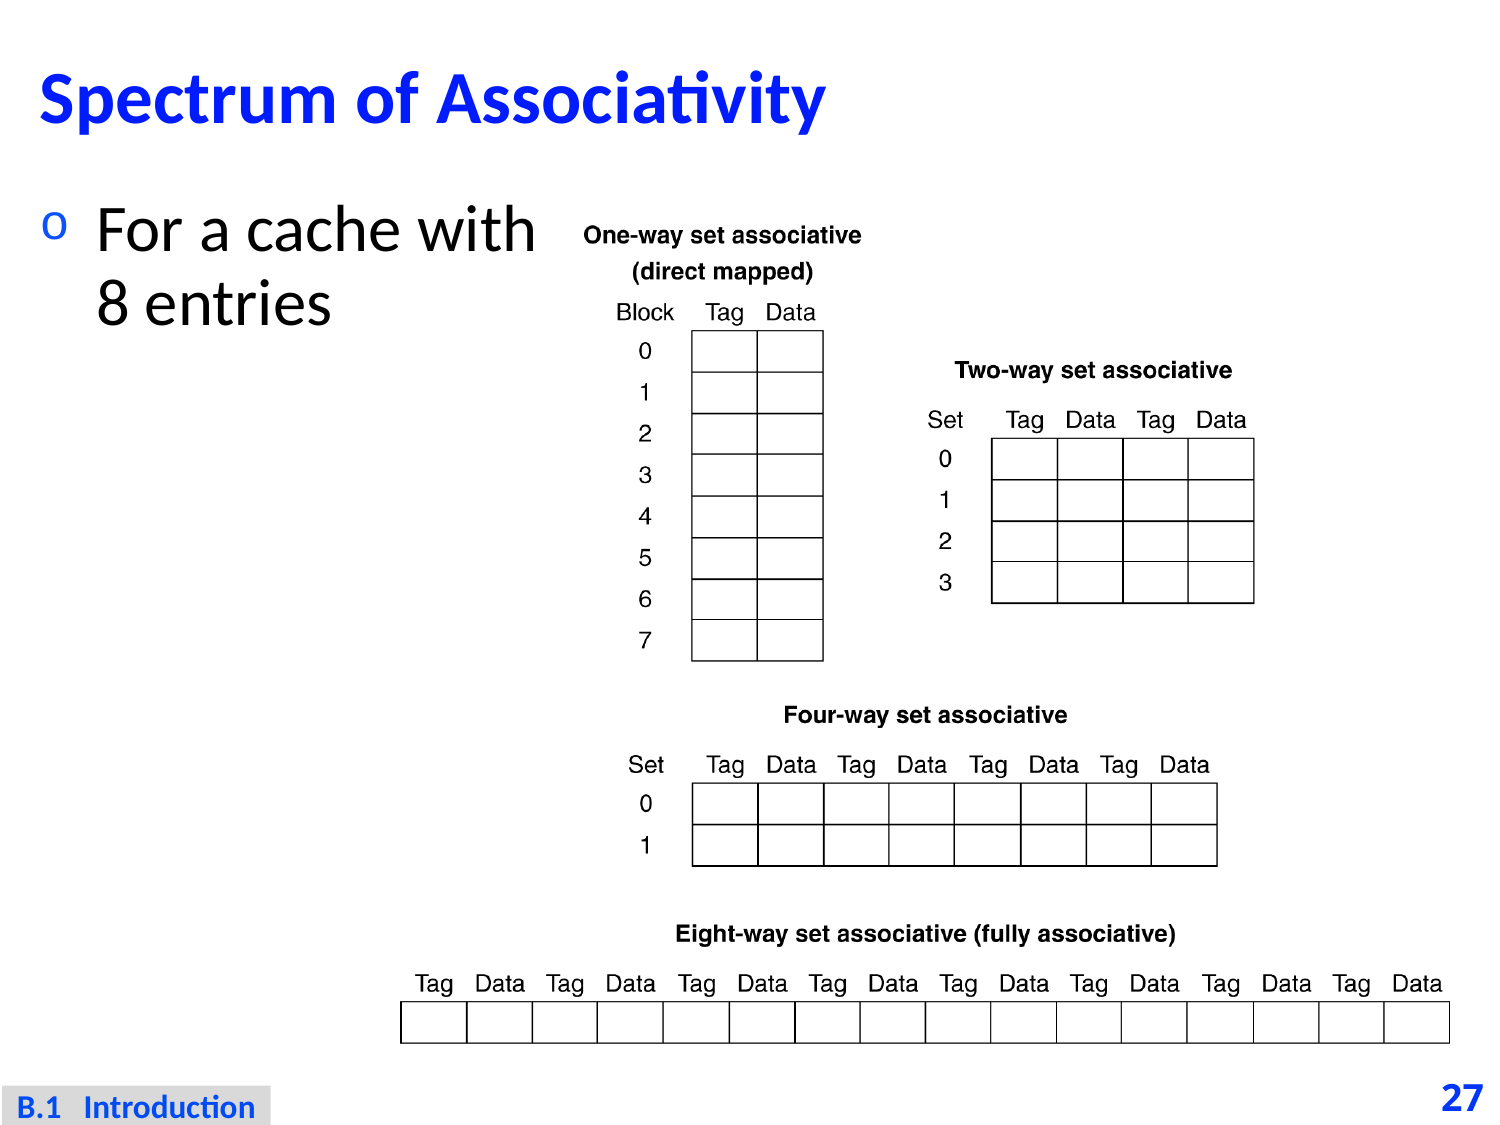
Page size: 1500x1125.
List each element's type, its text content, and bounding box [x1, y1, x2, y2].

slide_number 27 [1425, 1074, 1500, 1125]
title Spectrum of Associativity [24, 23, 1478, 176]
text_box B.1 Introduction [2, 1085, 271, 1125]
list For a cache with 8 entries [24, 184, 584, 1077]
picture [400, 222, 1451, 1044]
